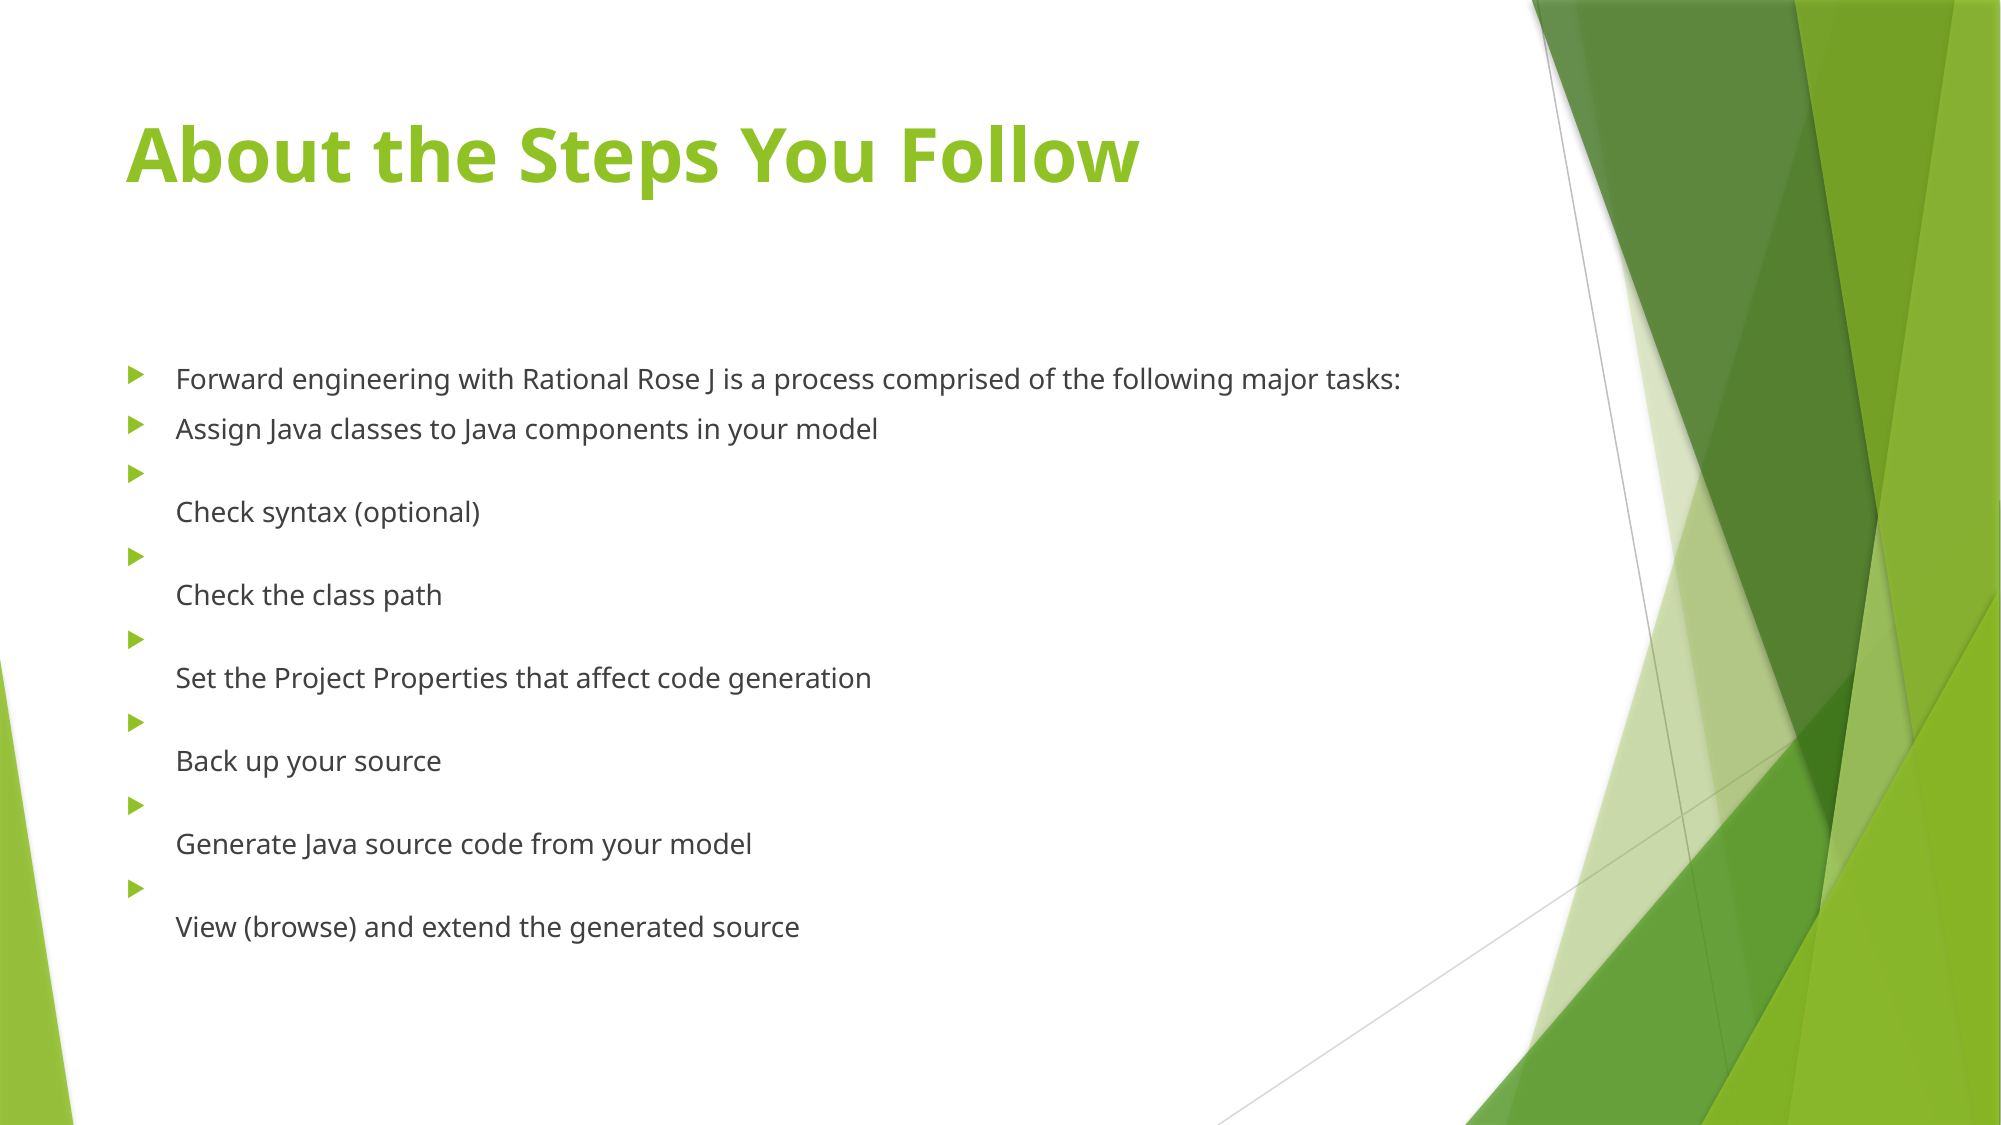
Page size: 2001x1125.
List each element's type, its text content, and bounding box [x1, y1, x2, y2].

title About the Steps You Follow [111, 99, 1522, 317]
list Forward engineering with Rational Rose J is a process comprised of the following major tasks: Assign Java classes to Java components in your model Check syntax (optional) Check the class path Set the Project Properties that affect code generation Back up your source Generate Java source code from your model View (browse) and extend the generated source [111, 354, 1522, 992]
